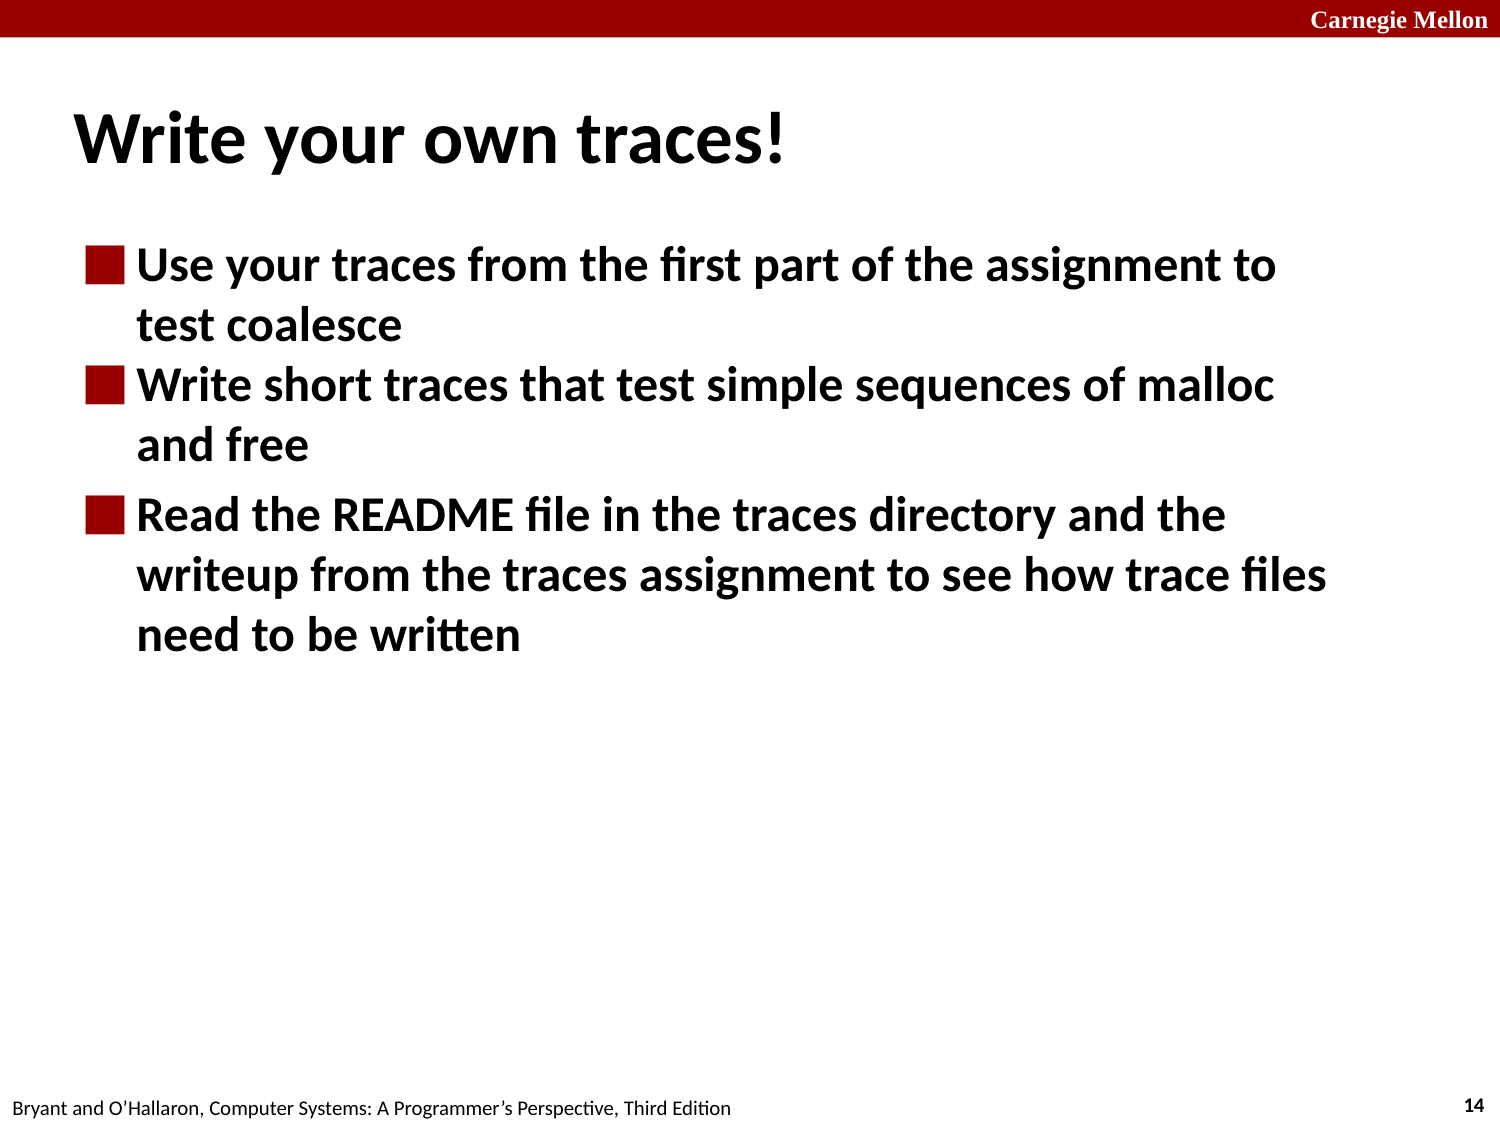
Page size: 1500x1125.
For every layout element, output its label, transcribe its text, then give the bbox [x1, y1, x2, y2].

title Write your own traces! [58, 71, 1304, 197]
list Use your traces from the first part of the assignment to test coalesce Write short traces that test simple sequences of malloc and free Read the README file in the traces directory and the writeup from the traces assignment to see how trace files need to be written [65, 223, 1361, 1040]
